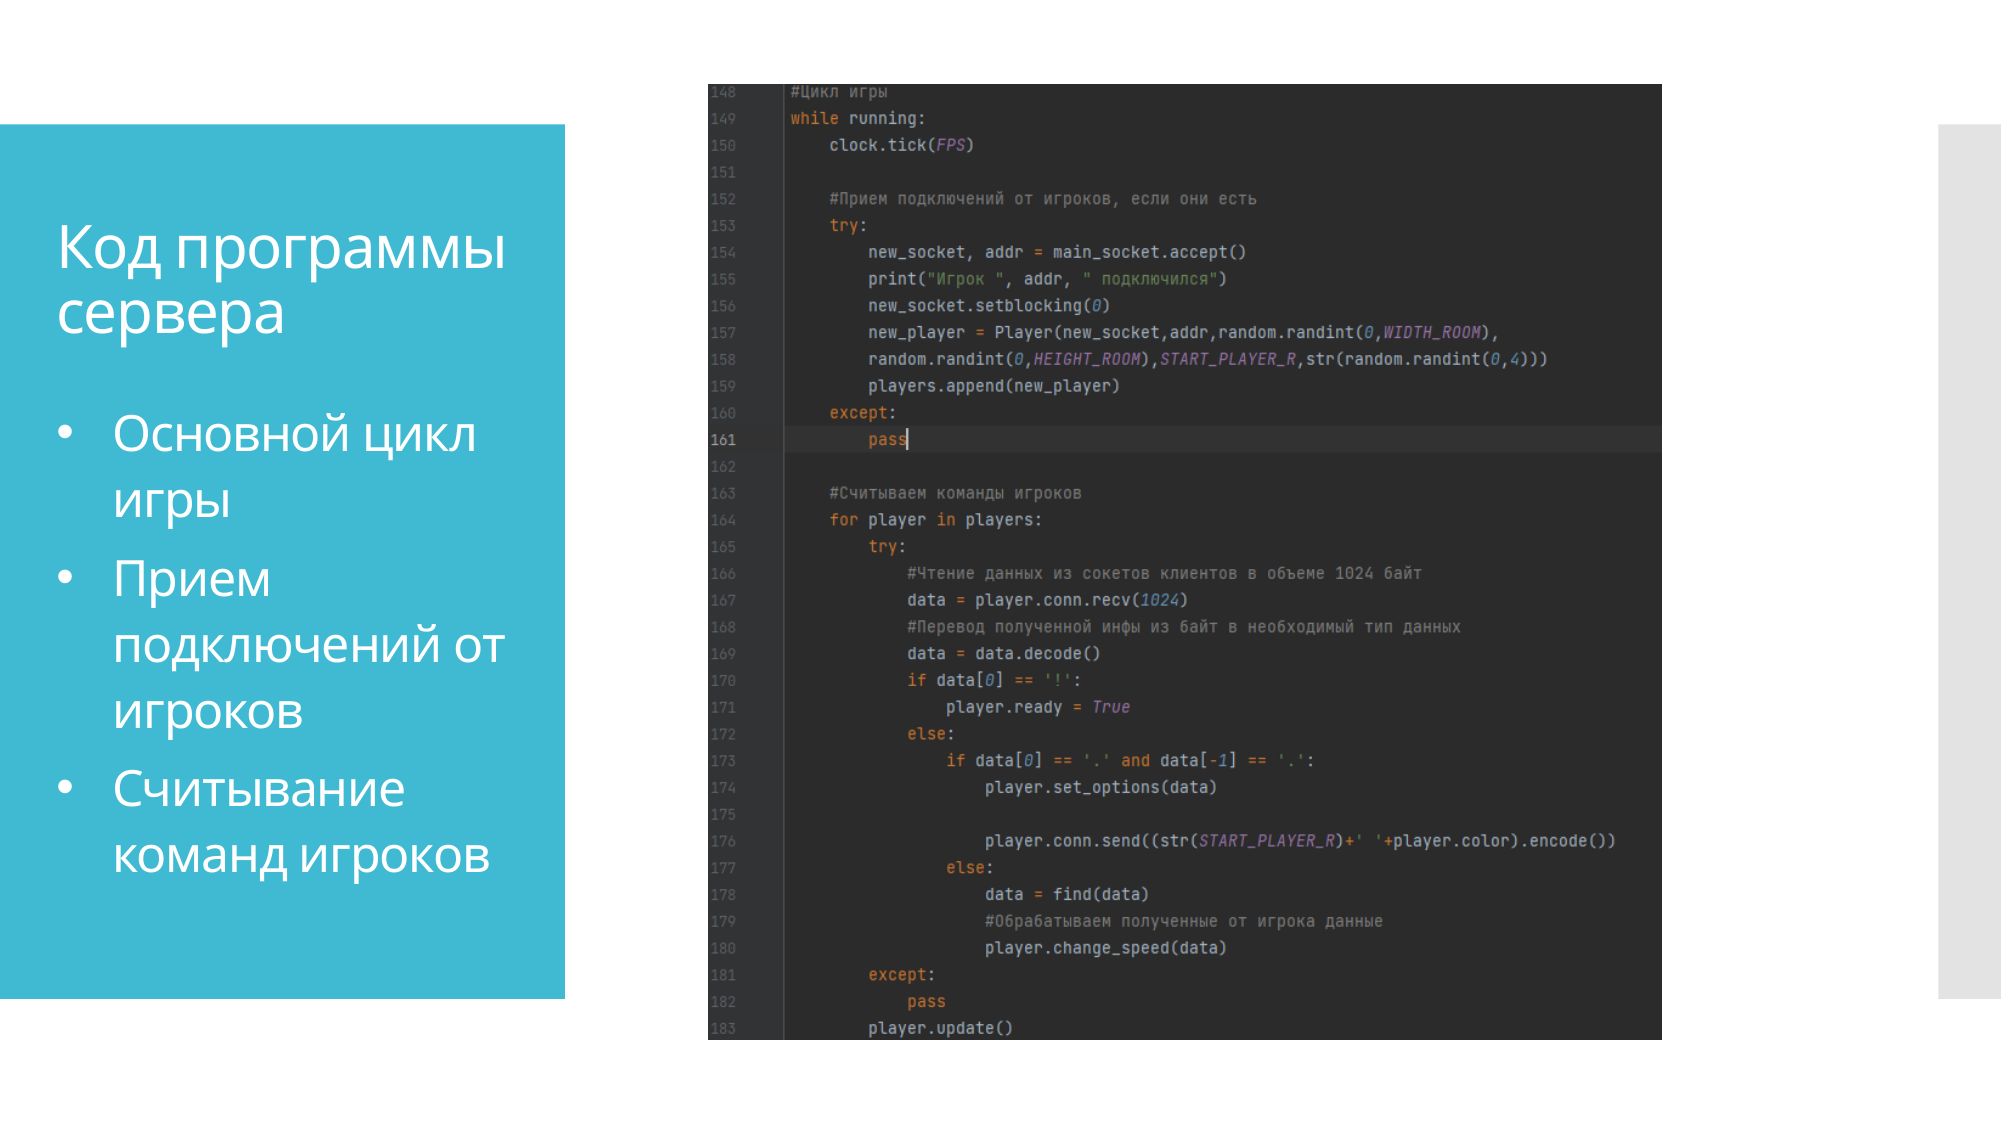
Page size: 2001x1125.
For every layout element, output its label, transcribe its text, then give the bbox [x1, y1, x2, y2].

text_box Основной цикл игры Прием подключений от игроков Считывание команд игроков [41, 378, 525, 900]
picture [707, 83, 1663, 1040]
title Код программы сервера [41, 184, 525, 378]
